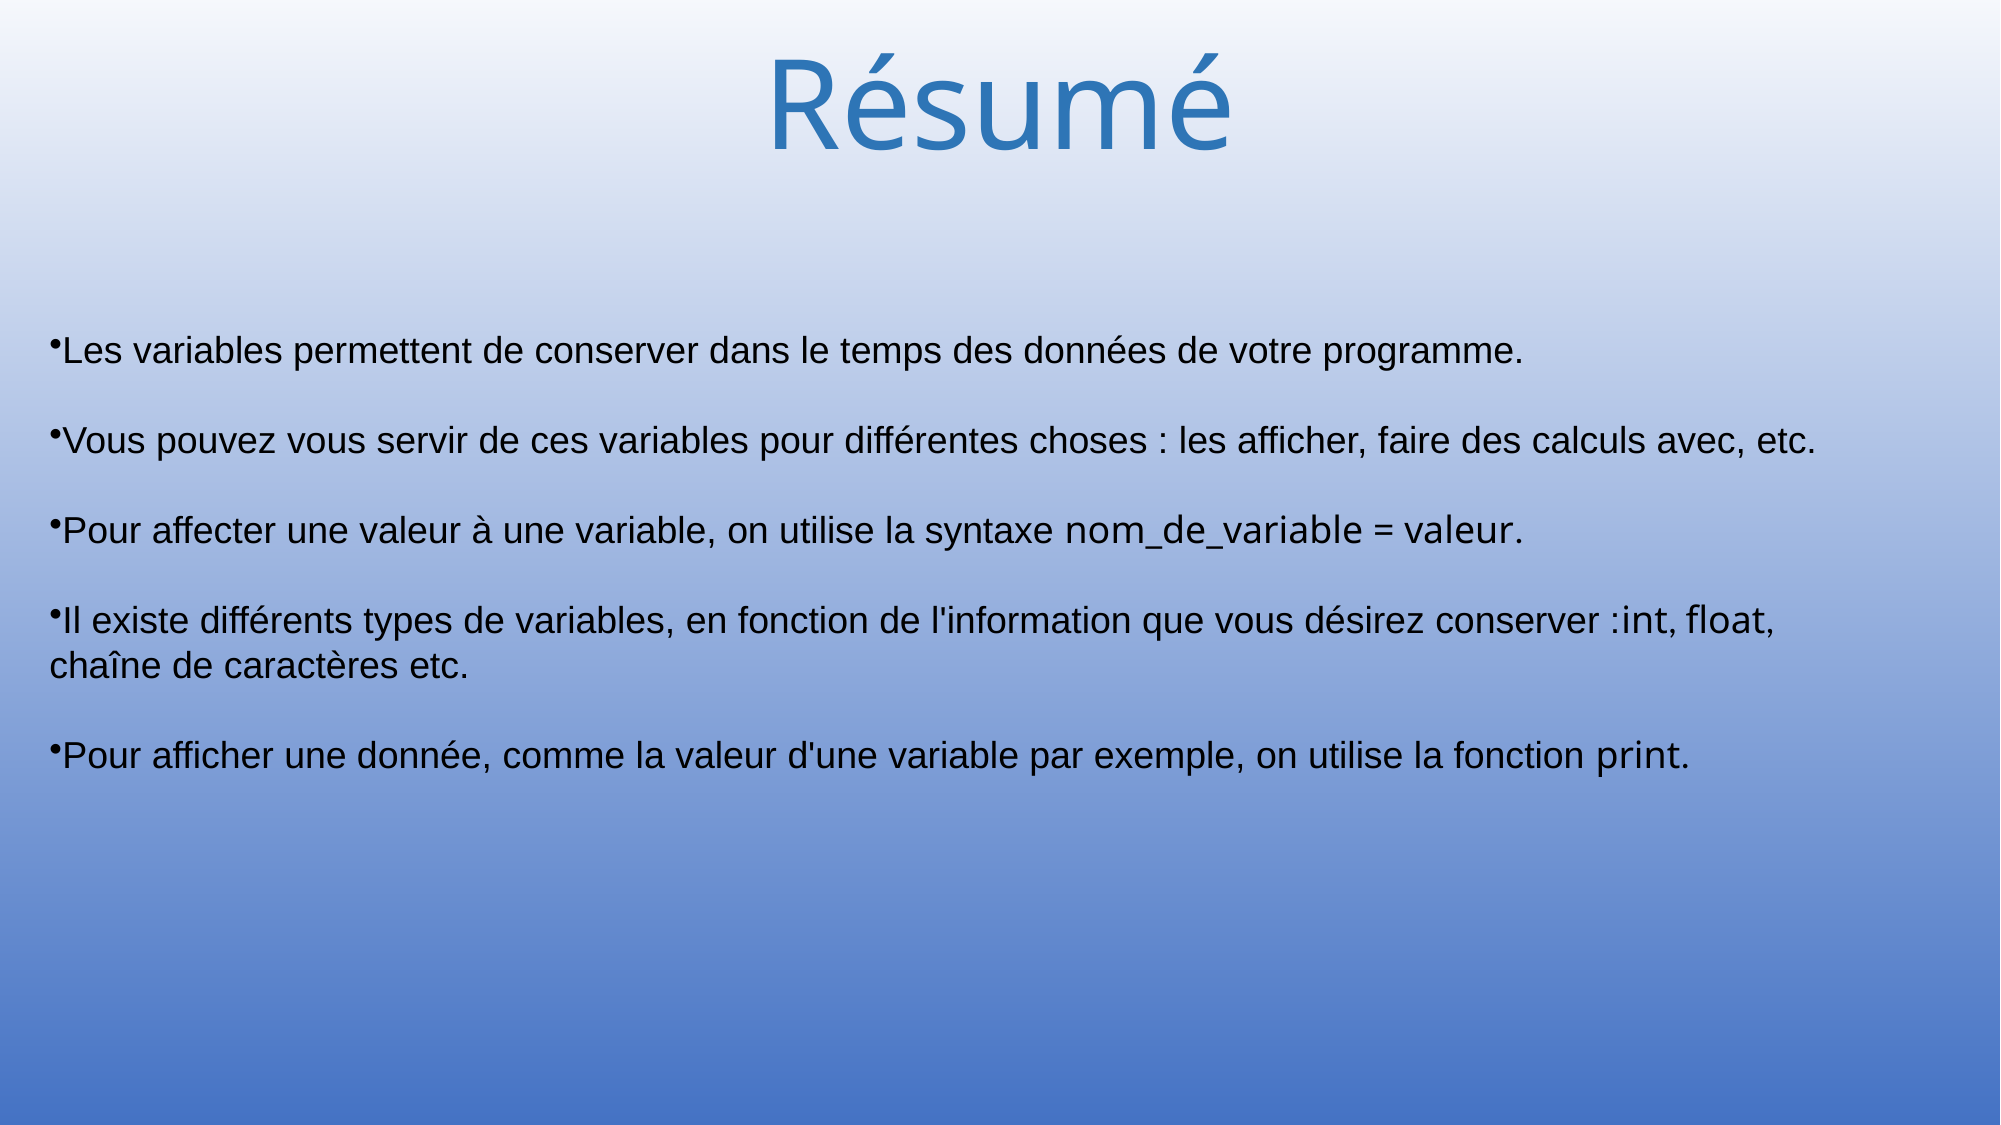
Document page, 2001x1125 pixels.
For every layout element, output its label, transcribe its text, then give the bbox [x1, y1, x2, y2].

title Résumé [0, 0, 2000, 218]
list [0, 218, 2000, 1125]
text_box Les variables permettent de conserver dans le temps des données de votre programme. Vous pouvez vous servir de ces variables pour différentes choses : les afficher, faire des calculs avec, etc. Pour affecter une valeur à une variable, on utilise la syntaxe nom_de_variable = valeur. Il existe différents types de variables, en fonction de l'information que vous désirez conserver :int, float, chaîne de caractères etc. Pour afficher une donnée, comme la valeur d'une variable par exemple, on utilise la fonction print. [34, 318, 1834, 829]
